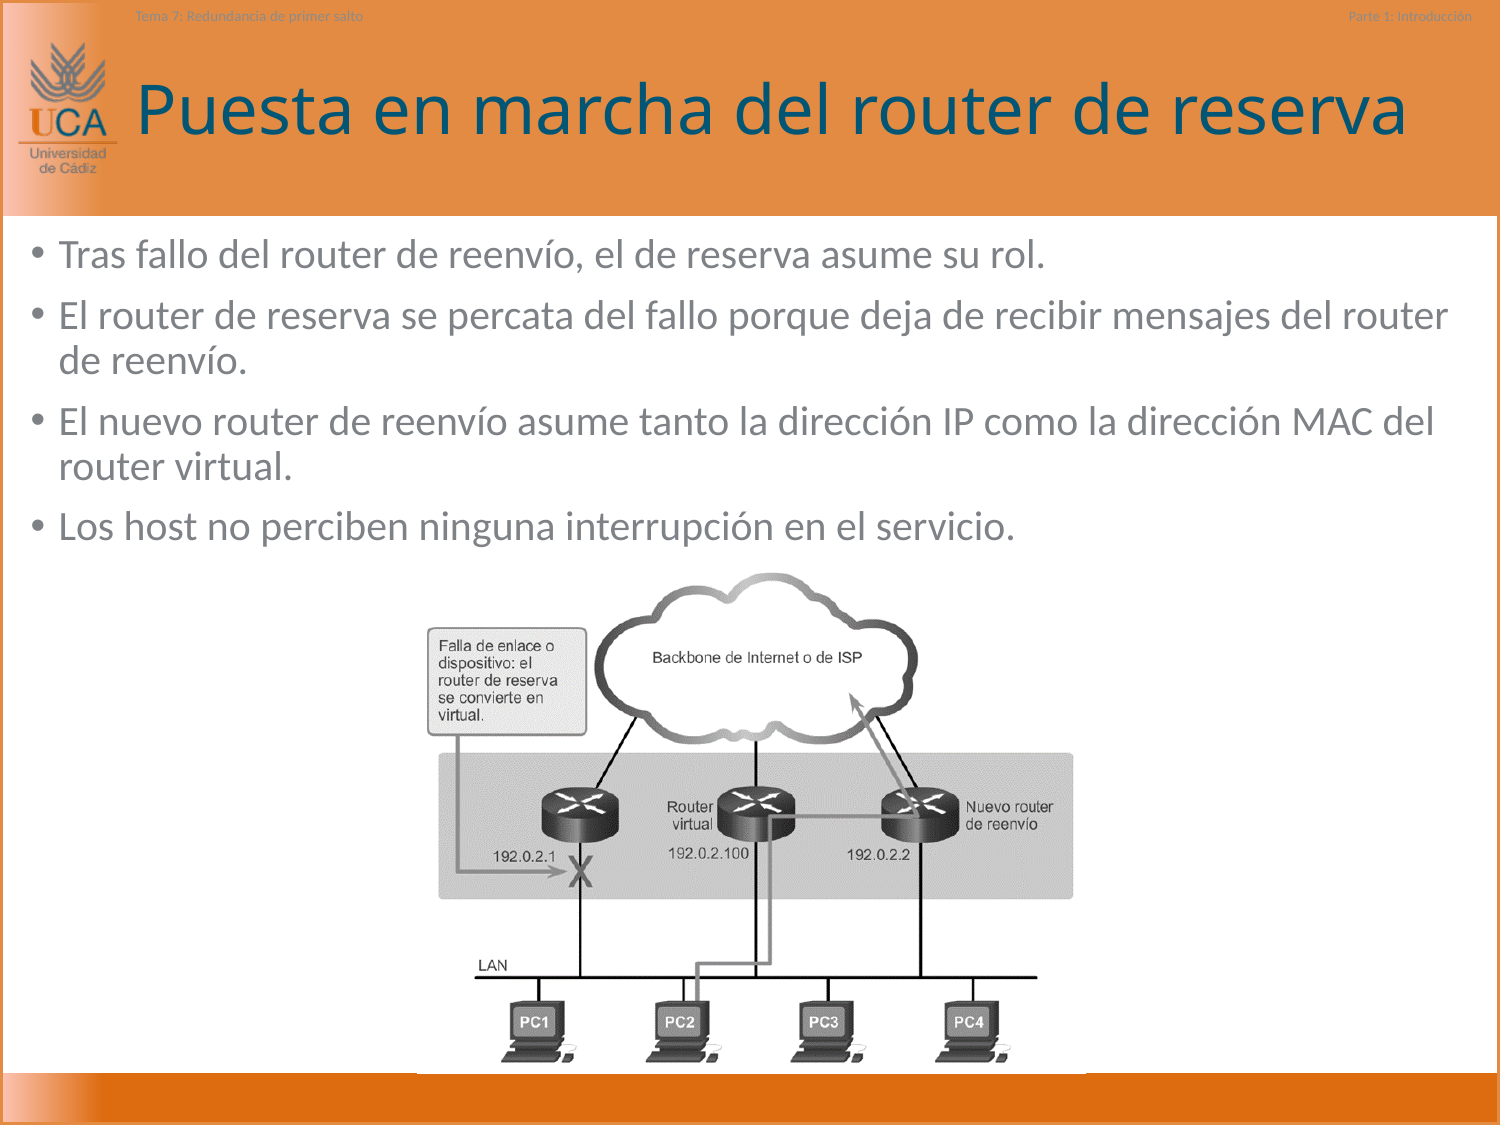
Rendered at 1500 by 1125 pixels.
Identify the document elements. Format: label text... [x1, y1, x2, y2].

title Puesta en marcha del router de reserva [120, 48, 1488, 176]
list Tras fallo del router de reenvío, el de reserva asume su rol. El router de reserva se percata del fallo porque deja de recibir mensajes del router de reenvío. El nuevo router de reenvío asume tanto la dirección IP como la dirección MAC del router virtual. Los host no perciben ninguna interrupción en el servicio. [15, 225, 1488, 1074]
picture [15, 40, 121, 176]
list Tema 7: Redundancia de primer salto [120, 1, 831, 33]
list Parte 1: Introducción [841, 1, 1488, 33]
picture [417, 565, 1087, 1074]
